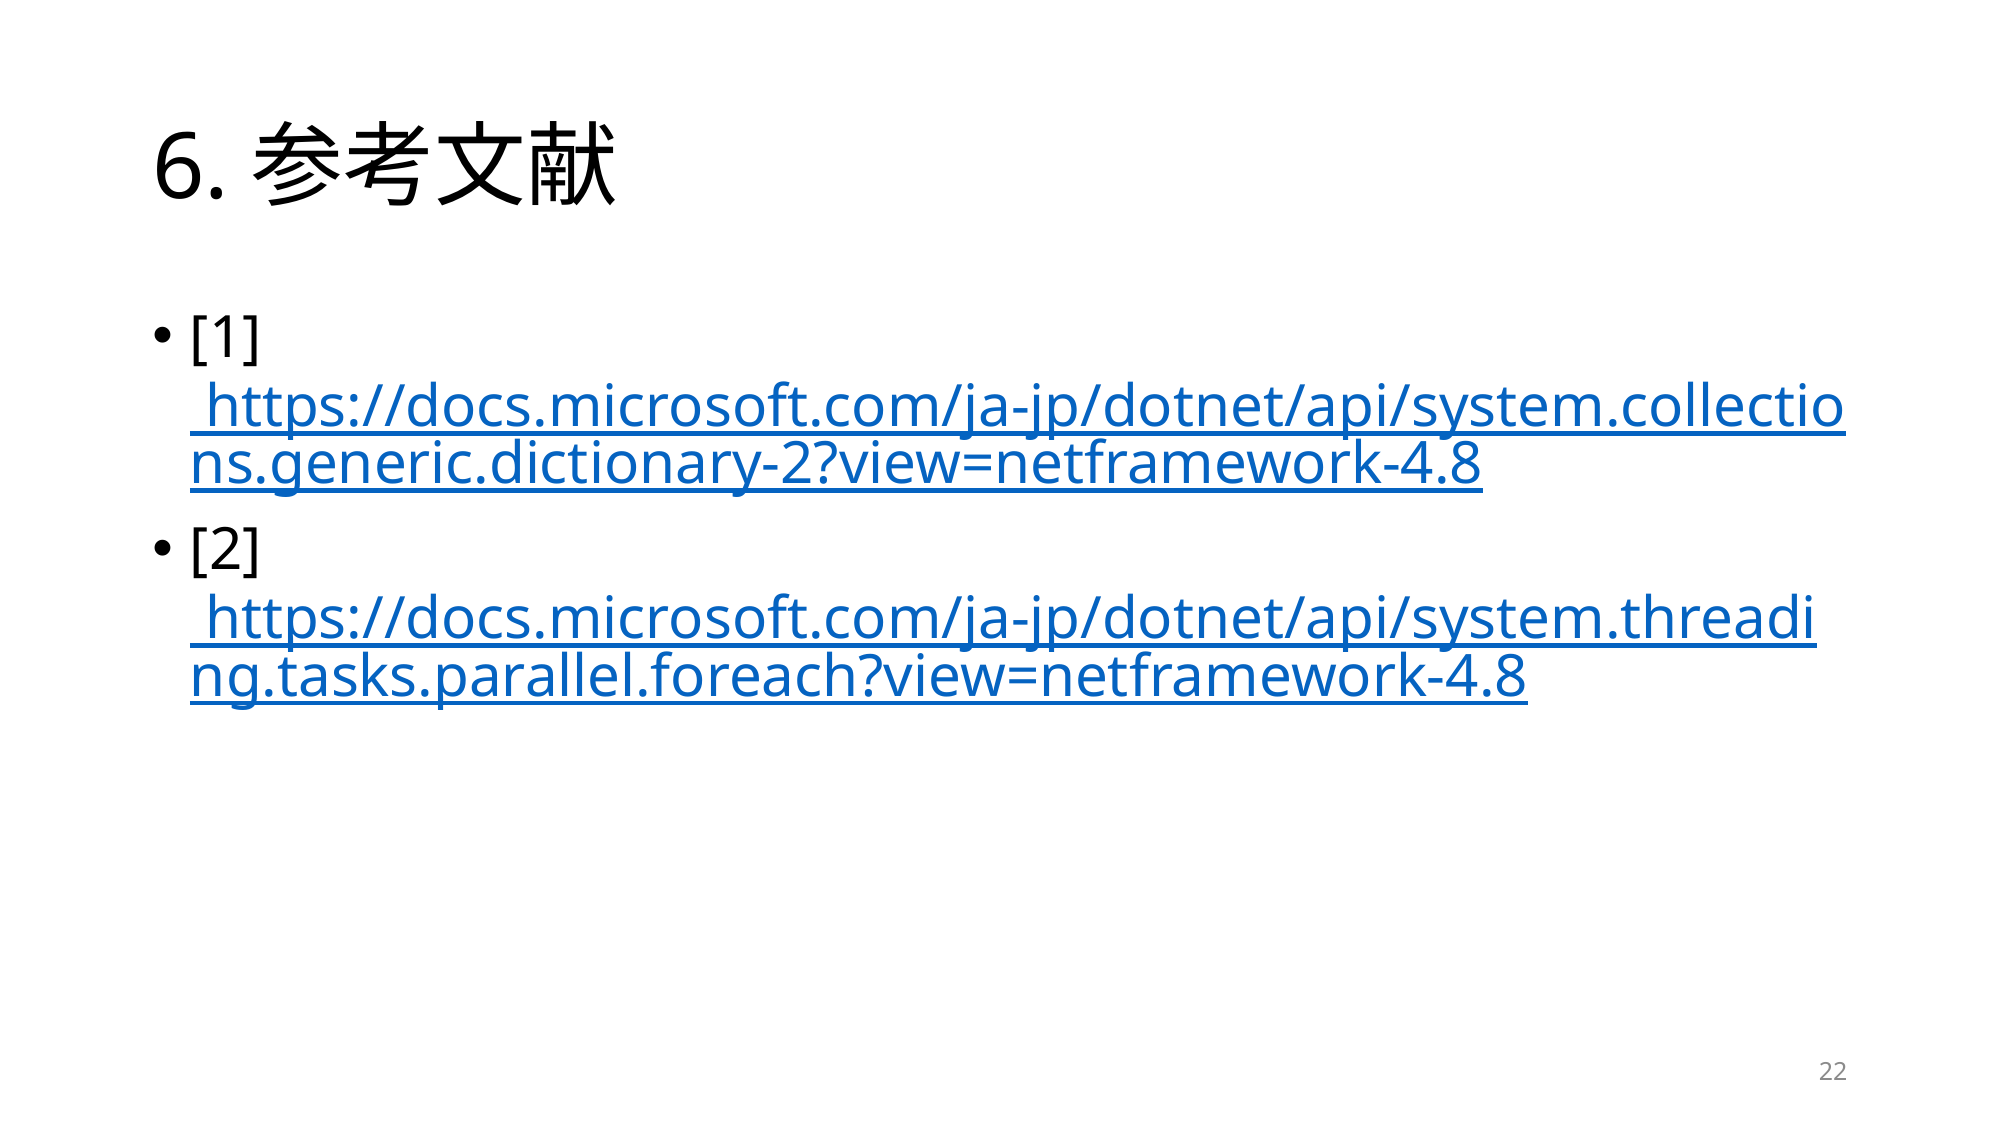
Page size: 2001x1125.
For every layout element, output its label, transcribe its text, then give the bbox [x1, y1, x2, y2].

title 6.参考文献 [137, 59, 1863, 278]
slide_number 22 [1412, 1042, 1863, 1103]
list [1] https://docs.microsoft.com/ja-jp/dotnet/api/system.collections.generic.dictionary-2?view=netframework-4.8 [2] https://docs.microsoft.com/ja-jp/dotnet/api/system.threading.tasks.parallel.foreach?view=netframework-4.8 [137, 299, 1863, 1014]
